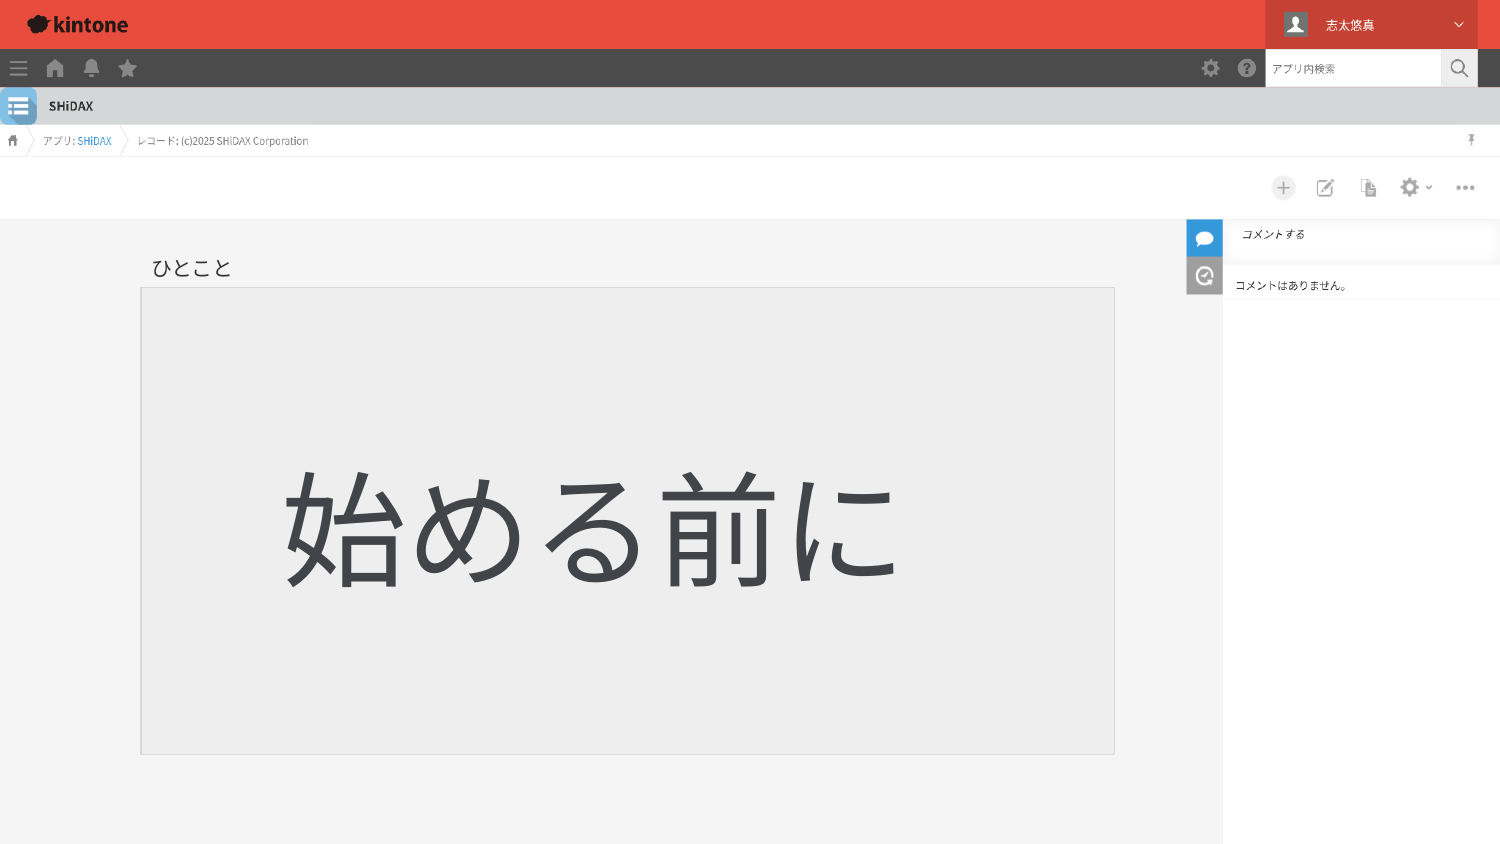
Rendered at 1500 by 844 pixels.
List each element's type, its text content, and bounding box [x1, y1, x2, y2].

title 始める前に [141, 287, 1115, 755]
picture [0, 0, 1500, 844]
text_box ひとこと [136, 242, 841, 293]
